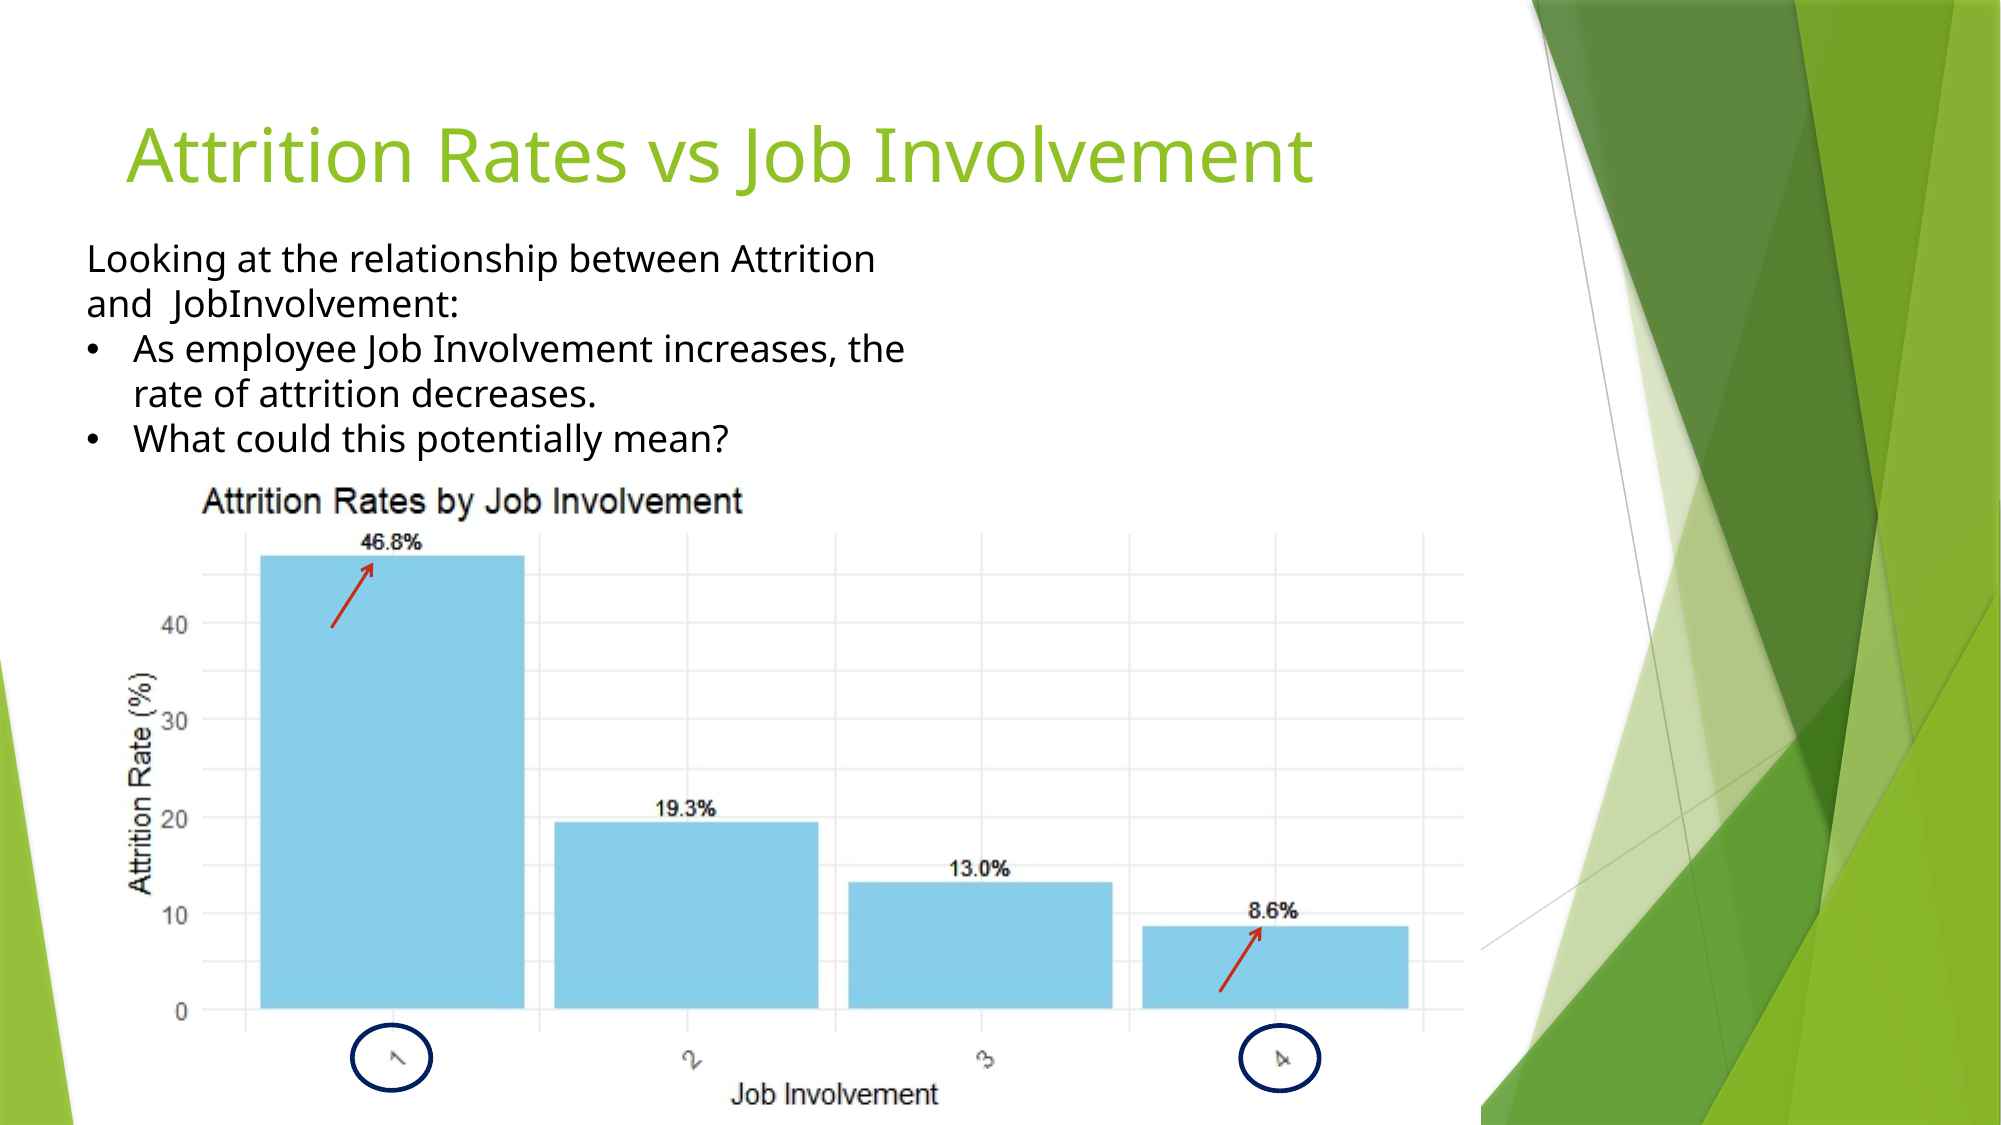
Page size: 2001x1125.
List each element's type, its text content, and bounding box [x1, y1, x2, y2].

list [110, 469, 1482, 1125]
text_box Looking at the relationship between Attrition and JobInvolvement: As employee Job Involvement increases, the rate of attrition decreases. What could this potentially mean? [71, 228, 963, 468]
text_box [330, 561, 374, 629]
title Attrition Rates vs Job Involvement [111, 99, 1522, 317]
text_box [1219, 925, 1263, 993]
